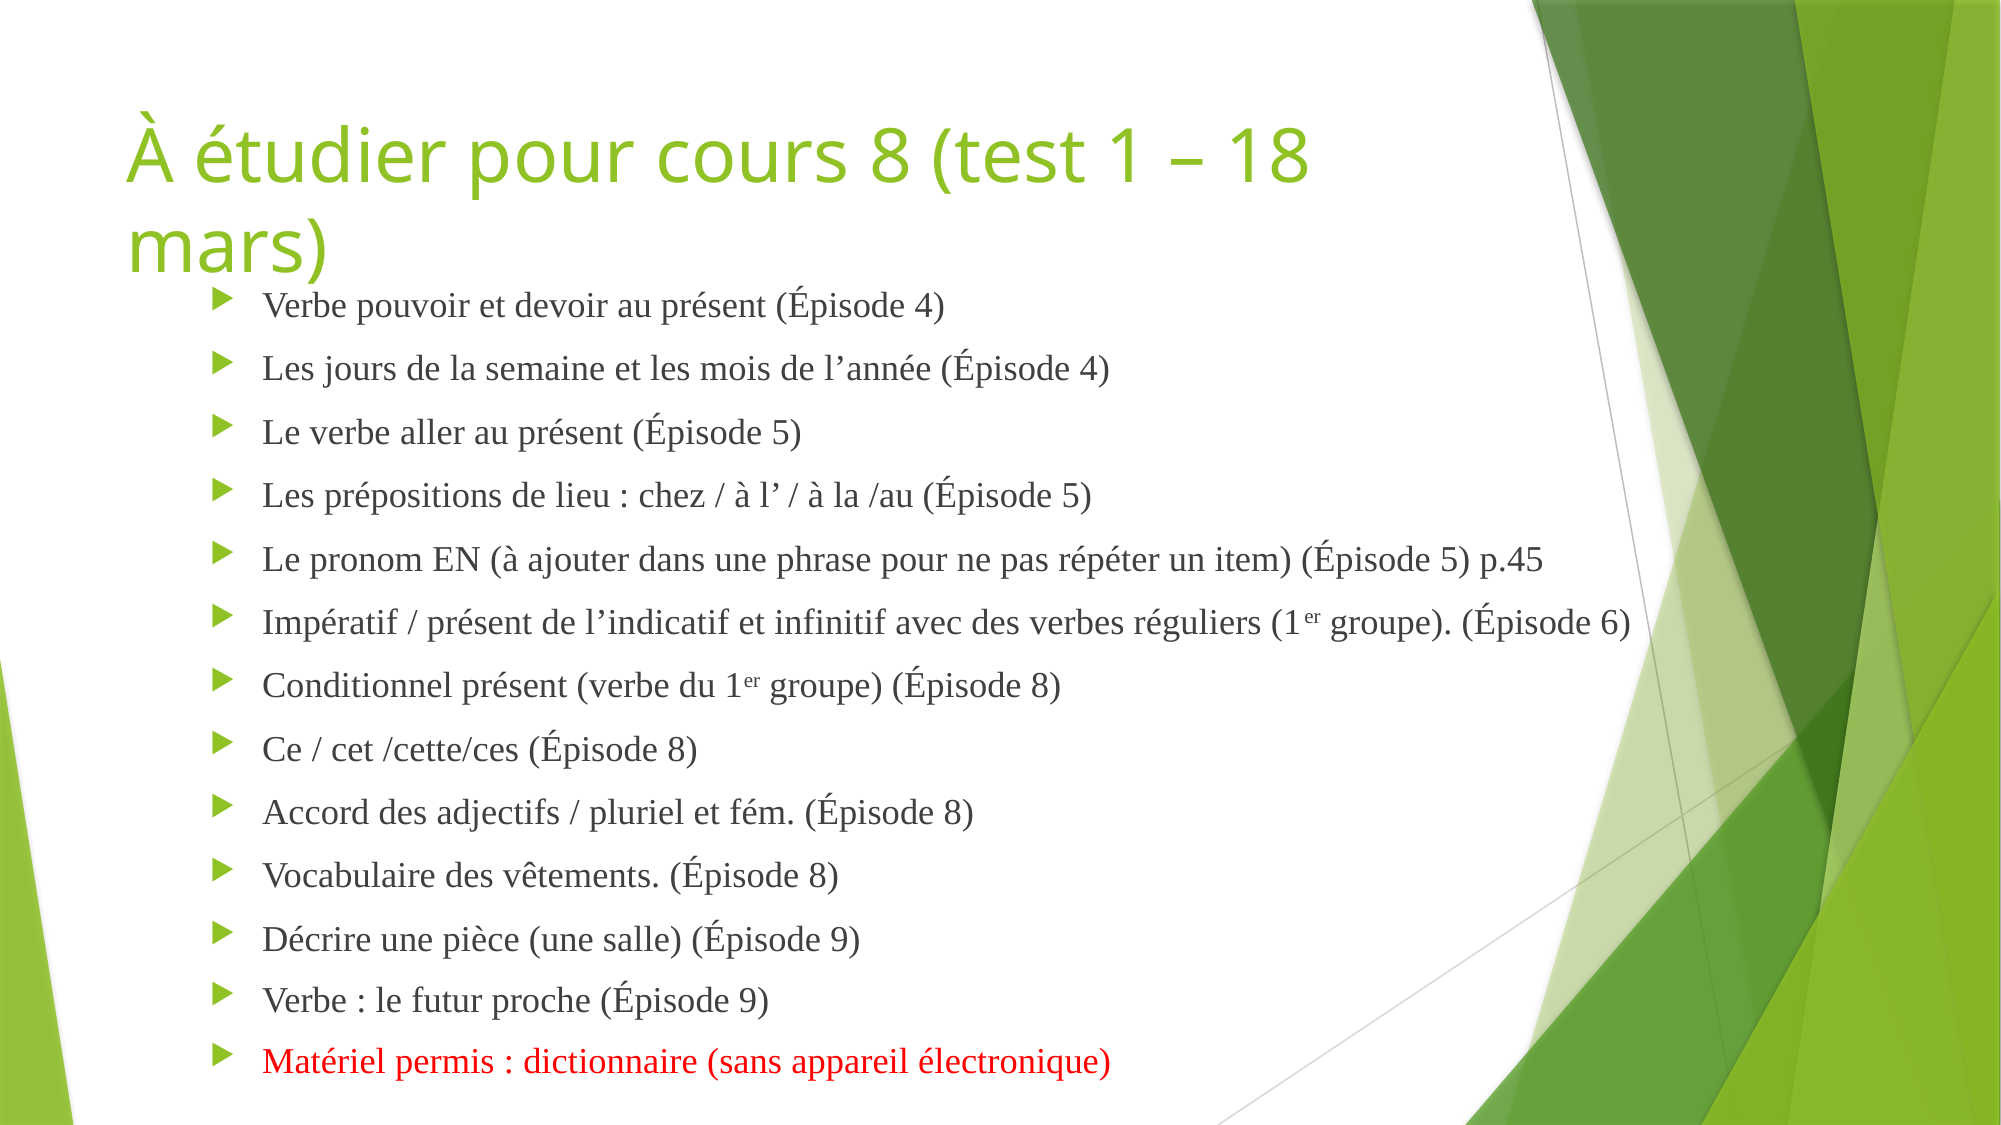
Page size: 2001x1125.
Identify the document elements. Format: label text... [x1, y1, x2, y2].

list Verbe pouvoir et devoir au présent (Épisode 4) Les jours de la semaine et les mois de l’année (Épisode 4) Le verbe aller au présent (Épisode 5) Les prépositions de lieu : chez / à l’ / à la /au (Épisode 5) Le pronom EN (à ajouter dans une phrase pour ne pas répéter un item) (Épisode 5) p.45 Impératif / présent de l’indicatif et infinitif avec des verbes réguliers (1er groupe). (Épisode 6) Conditionnel présent (verbe du 1er groupe) (Épisode 8) Ce / cet /cette/ces (Épisode 8) Accord des adjectifs / pluriel et fém. (Épisode 8) Vocabulaire des vêtements. (Épisode 8) Décrire une pièce (une salle) (Épisode 9) Verbe : le futur proche (Épisode 9) Matériel permis : dictionnaire (sans appareil électronique) [111, 264, 1722, 1097]
title À étudier pour cours 8 (test 1 – 18 mars) [111, 99, 1522, 264]
